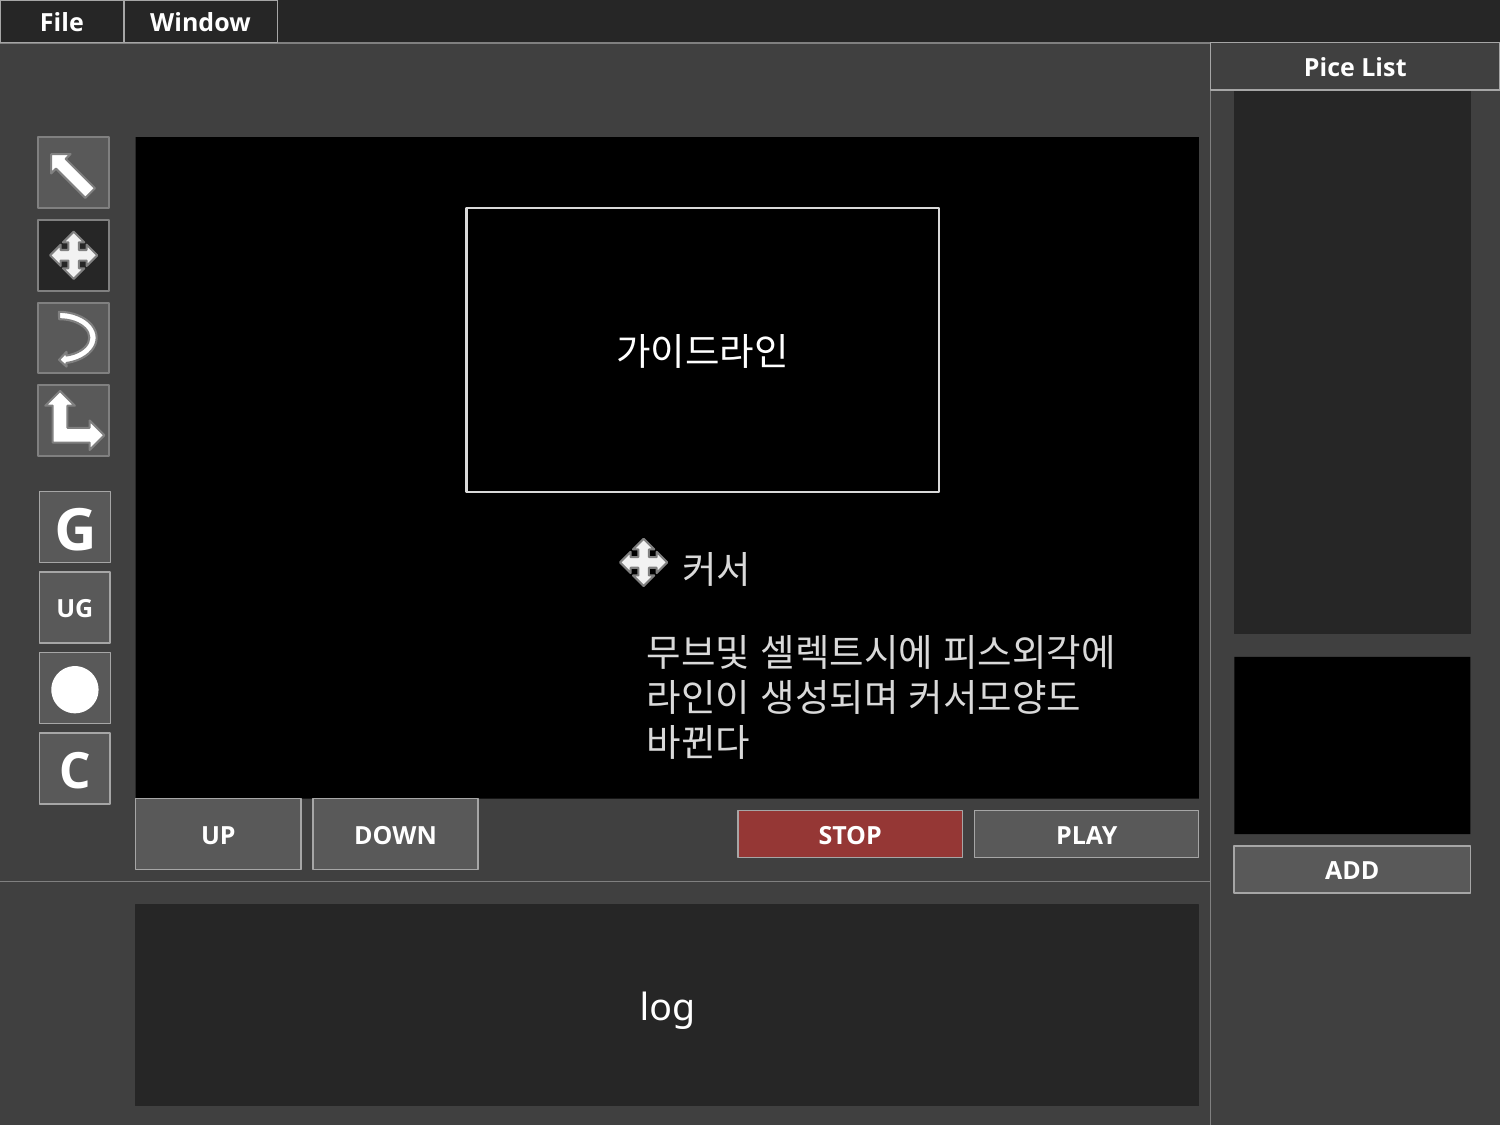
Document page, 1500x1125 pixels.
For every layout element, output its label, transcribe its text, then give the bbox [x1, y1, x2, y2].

text_box [279, 0, 1500, 42]
text_box Window [122, 0, 279, 42]
text_box 가이드라인 [464, 206, 941, 494]
text_box Pice List [1215, 48, 1500, 92]
text_box [617, 536, 670, 589]
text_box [38, 136, 110, 209]
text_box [37, 219, 110, 291]
text_box [1232, 655, 1473, 836]
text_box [37, 385, 110, 457]
text_box log [134, 903, 1201, 1108]
text_box [1232, 92, 1473, 635]
text_box G [38, 489, 113, 564]
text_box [17, 302, 110, 374]
text_box [38, 651, 113, 726]
text_box [49, 663, 101, 716]
text_box C [37, 731, 112, 806]
text_box 커서 [667, 538, 892, 599]
text_box UP [134, 797, 303, 872]
text_box STOP [736, 808, 965, 860]
text_box [134, 135, 1201, 801]
text_box PLAY [972, 808, 1201, 860]
text_box UG [37, 570, 112, 645]
text_box File [0, 0, 122, 42]
text_box ADD [1232, 844, 1473, 895]
text_box DOWN [311, 797, 480, 872]
text_box 무브및 셀렉트시에 피스외각에 라인이 생성되며 커서모양도 바뀐다 [631, 621, 1176, 772]
